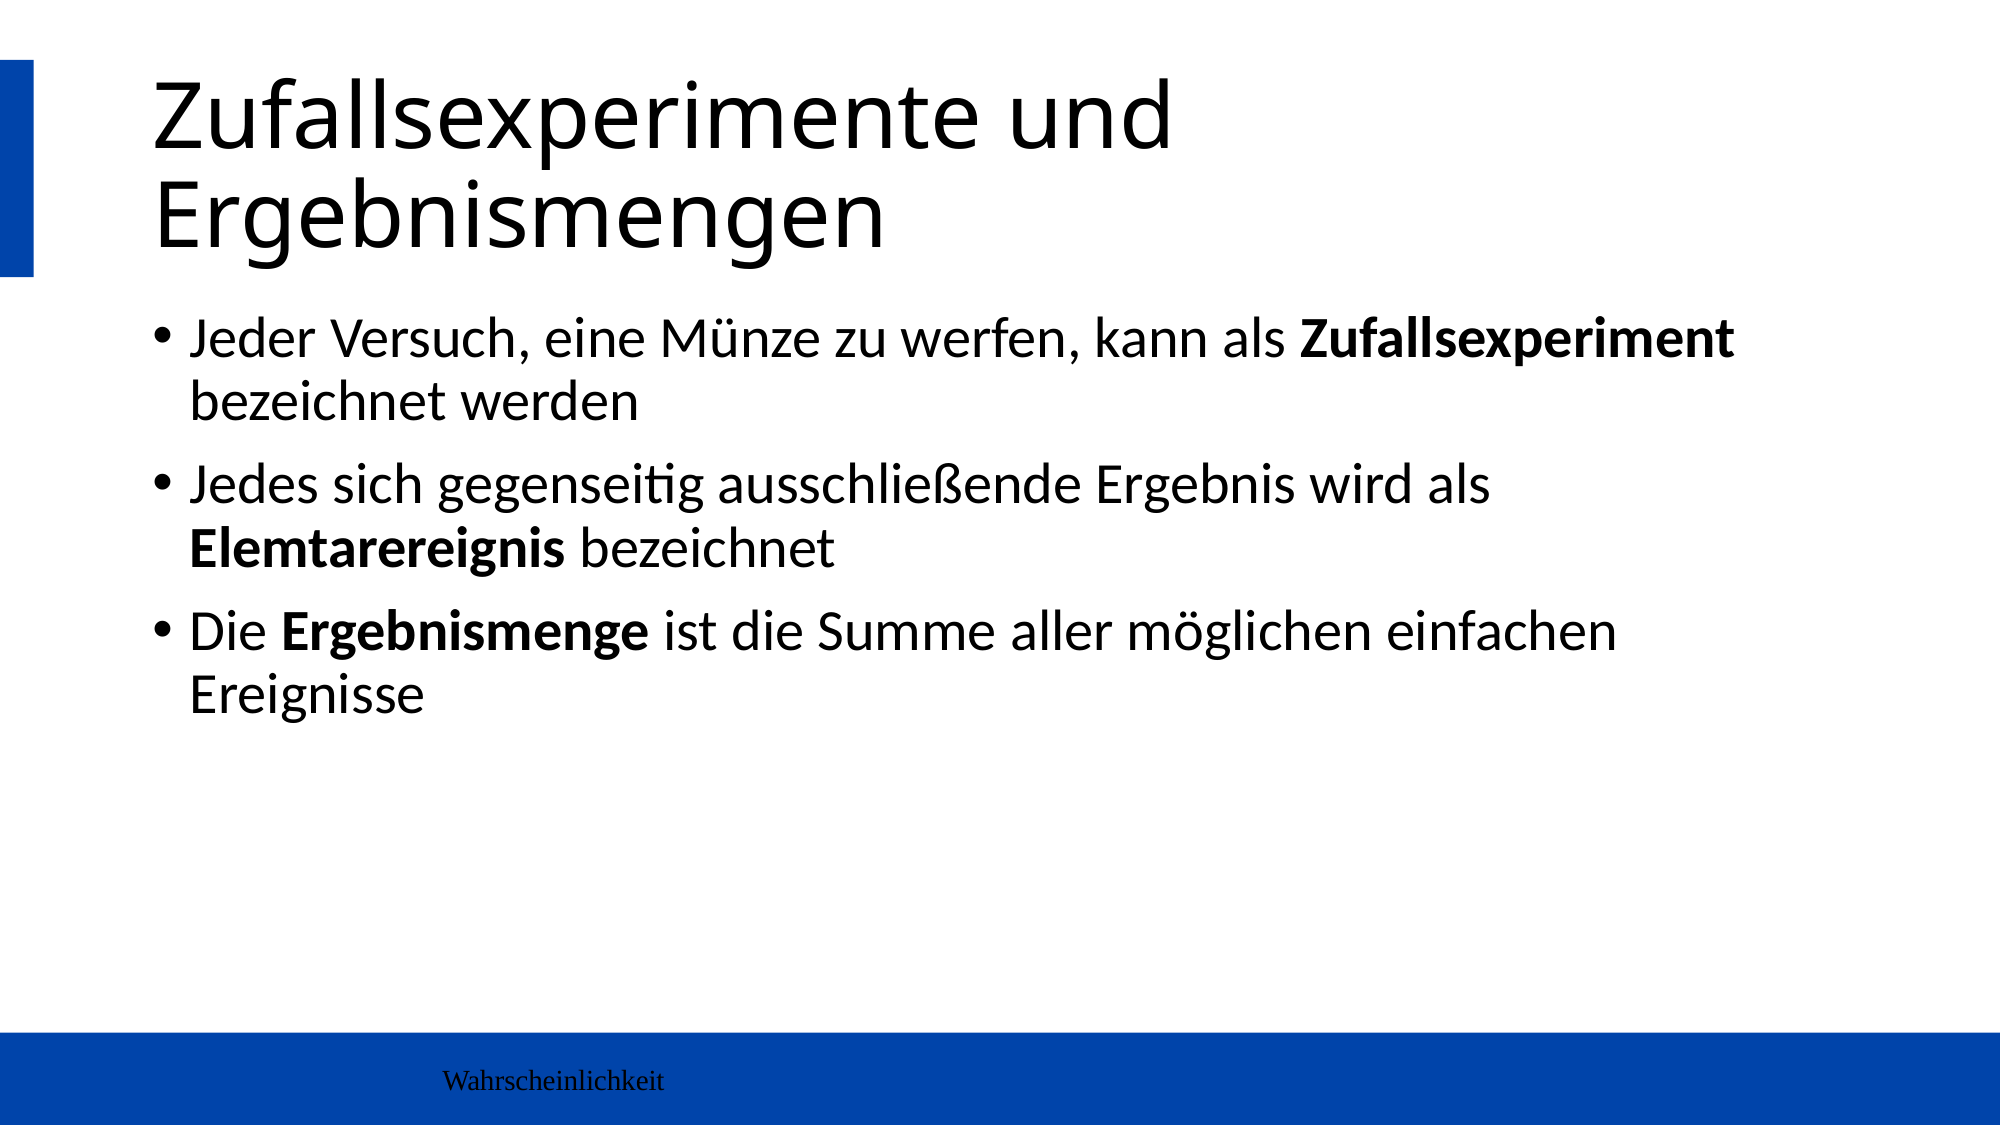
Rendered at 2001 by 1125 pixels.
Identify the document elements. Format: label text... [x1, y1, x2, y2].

list Jeder Versuch, eine Münze zu werfen, kann als Zufallsexperiment bezeichnet werden Jedes sich gegenseitig ausschließende Ergebnis wird als Elemtarereignis bezeichnet Die Ergebnismenge ist die Summe aller möglichen einfachen Ereignisse [137, 299, 1863, 1014]
footer Wahrscheinlichkeit [33, 1048, 1074, 1109]
title Zufallsexperimente und Ergebnismengen [137, 59, 1863, 278]
